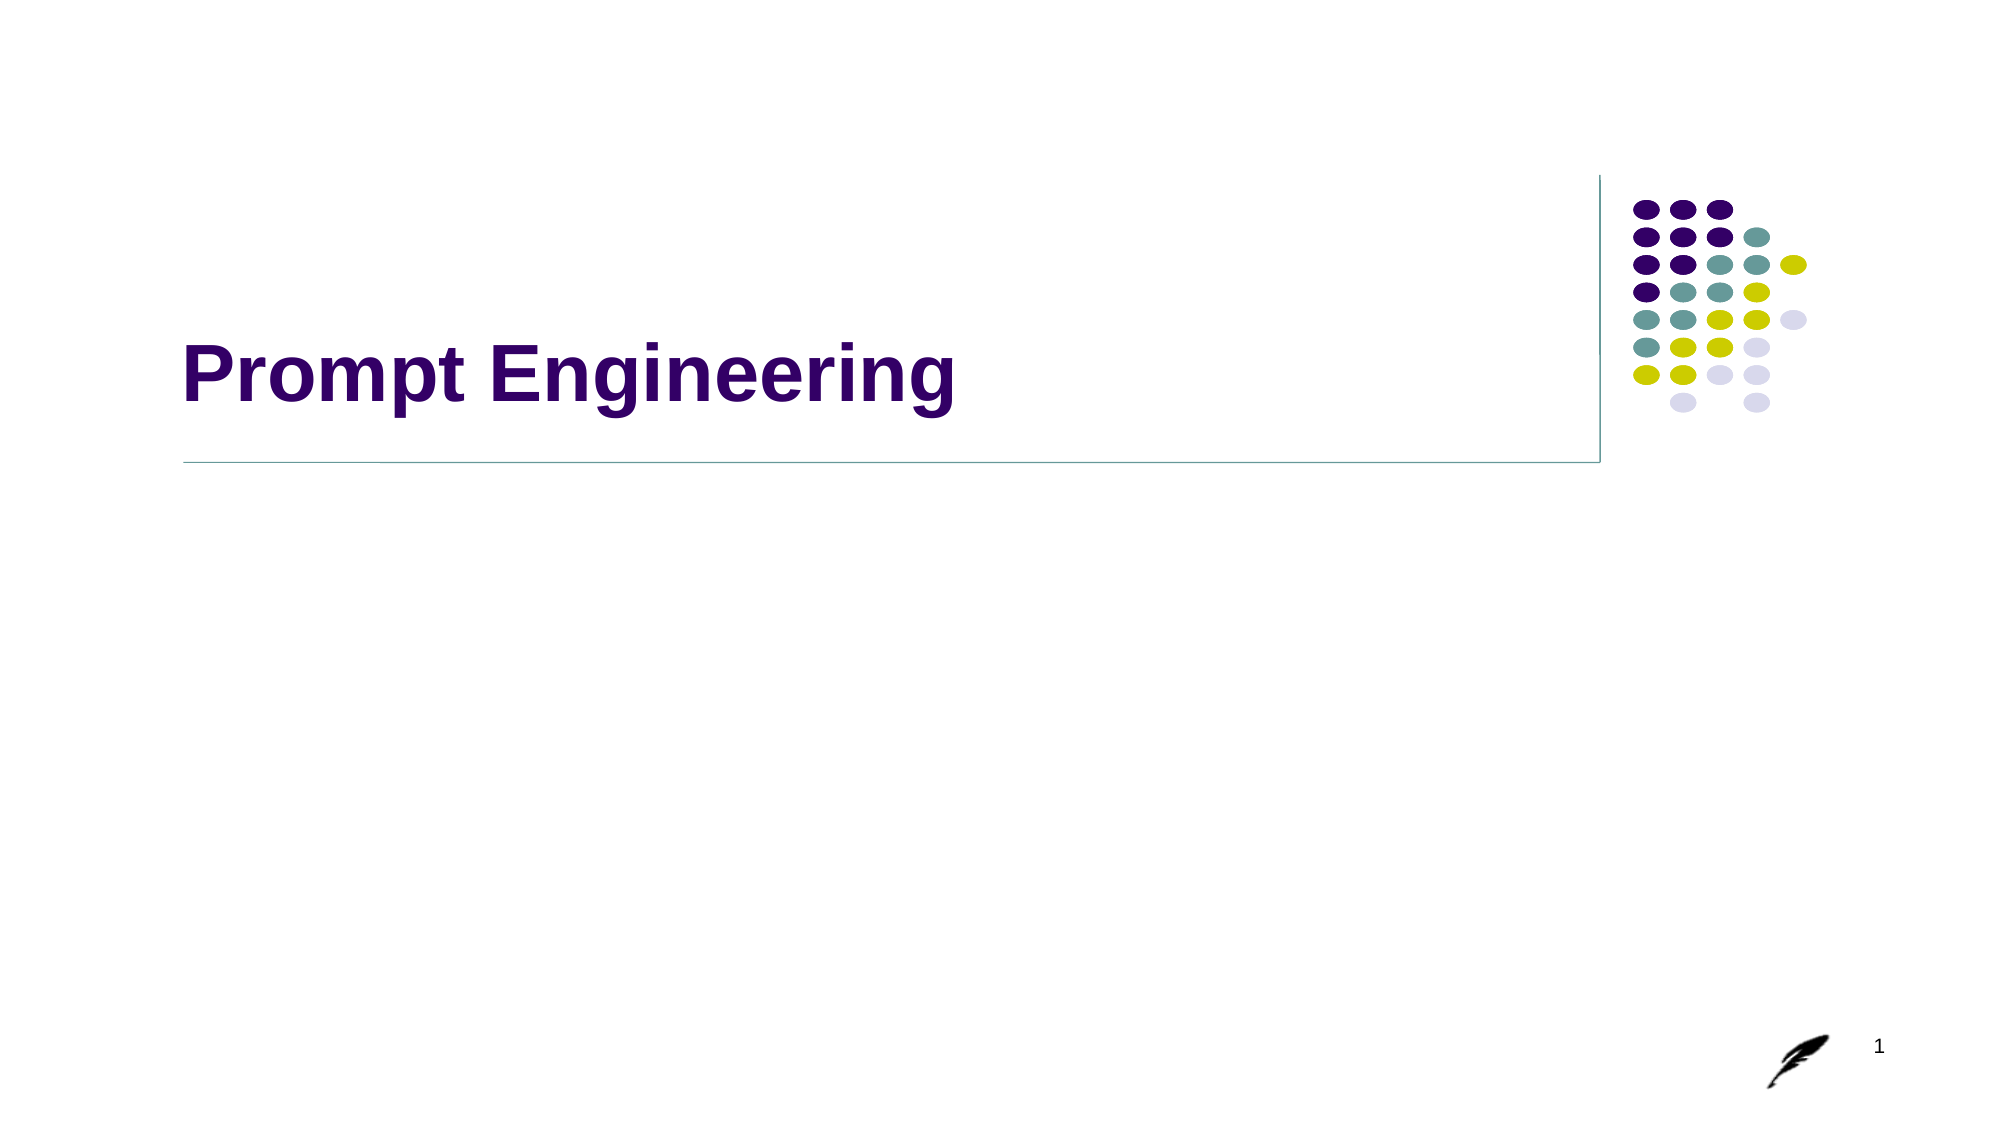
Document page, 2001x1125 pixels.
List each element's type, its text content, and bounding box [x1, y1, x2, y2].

title Prompt Engineering [166, 75, 1565, 425]
slide_number 1 [1433, 1025, 1900, 1100]
